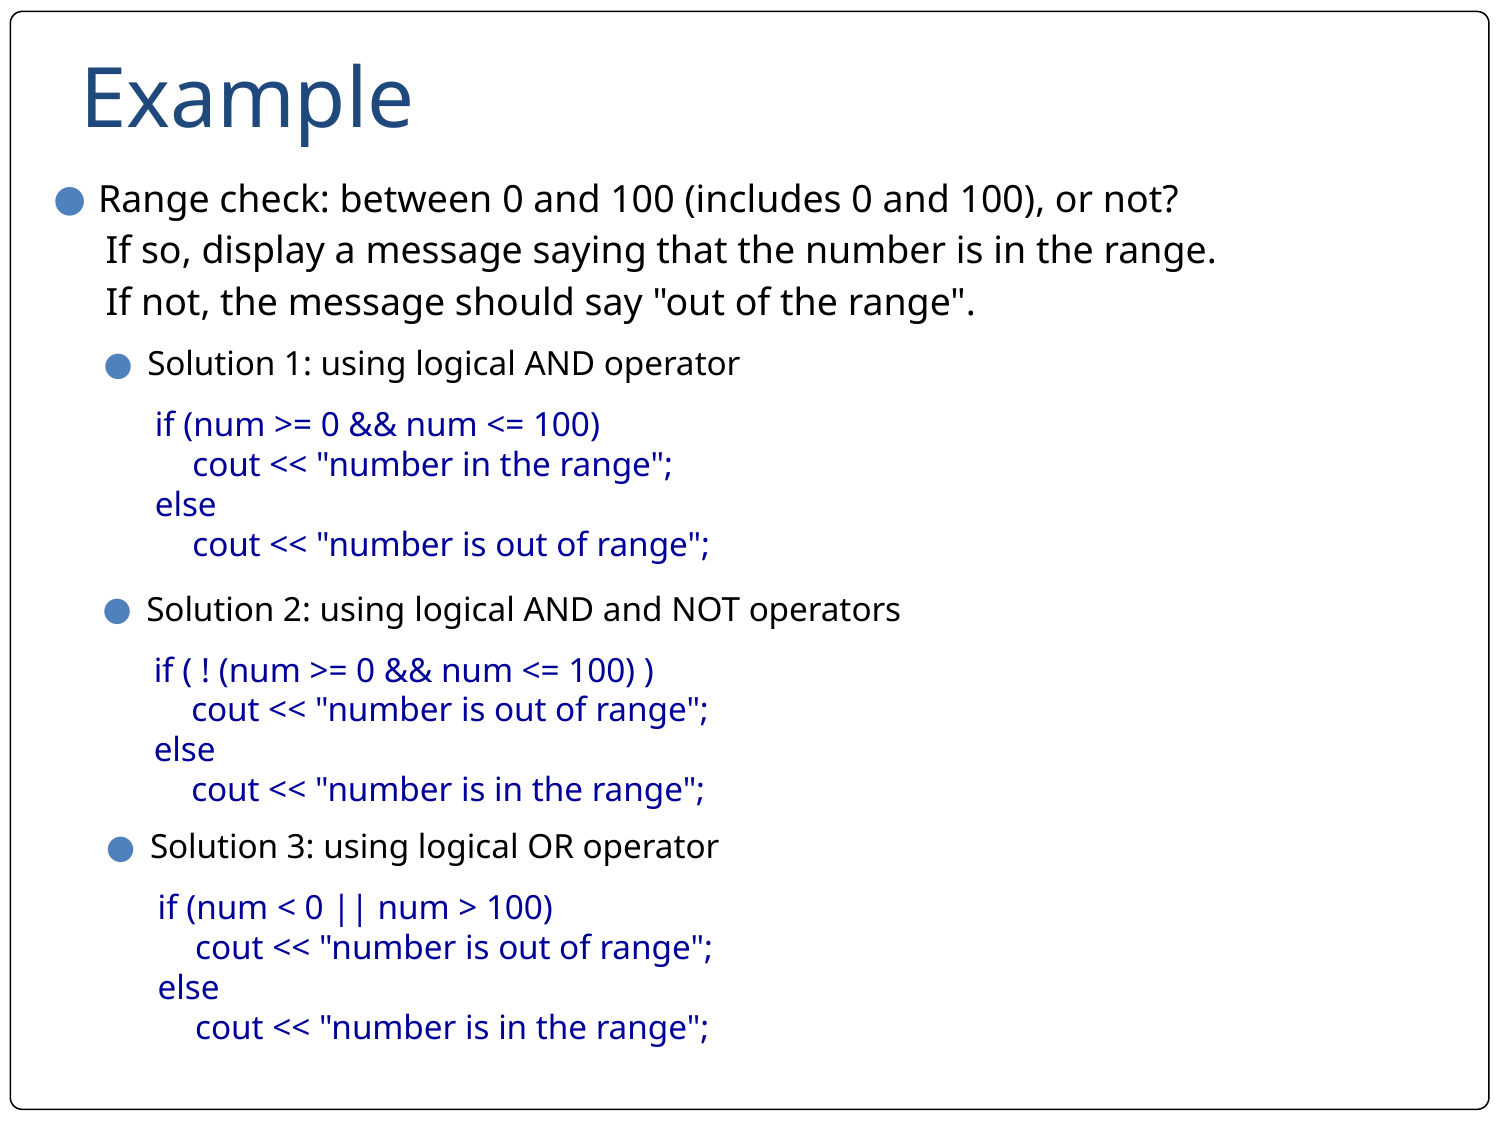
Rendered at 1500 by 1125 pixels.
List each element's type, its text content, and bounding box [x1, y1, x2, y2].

text_box Solution 3: using logical OR operator if (num < 0 || num > 100) cout << "number is out of range"; else cout << "number is in the range"; [90, 809, 1332, 1062]
title Example [65, 24, 1341, 160]
text_box Solution 1: using logical AND operator if (num >= 0 && num <= 100) cout << "number in the range"; else cout << "number is out of range"; [87, 323, 1500, 633]
list Range check: between 0 and 100 (includes 0 and 100), or not? If so, display a message saying that the number is in the range. If not, the message should say "out of the range". [38, 160, 1444, 337]
text_box Solution 2: using logical AND and NOT operators if ( ! (num >= 0 && num <= 100) ) cout << "number is out of range"; else cout << "number is in the range"; [86, 566, 1335, 830]
